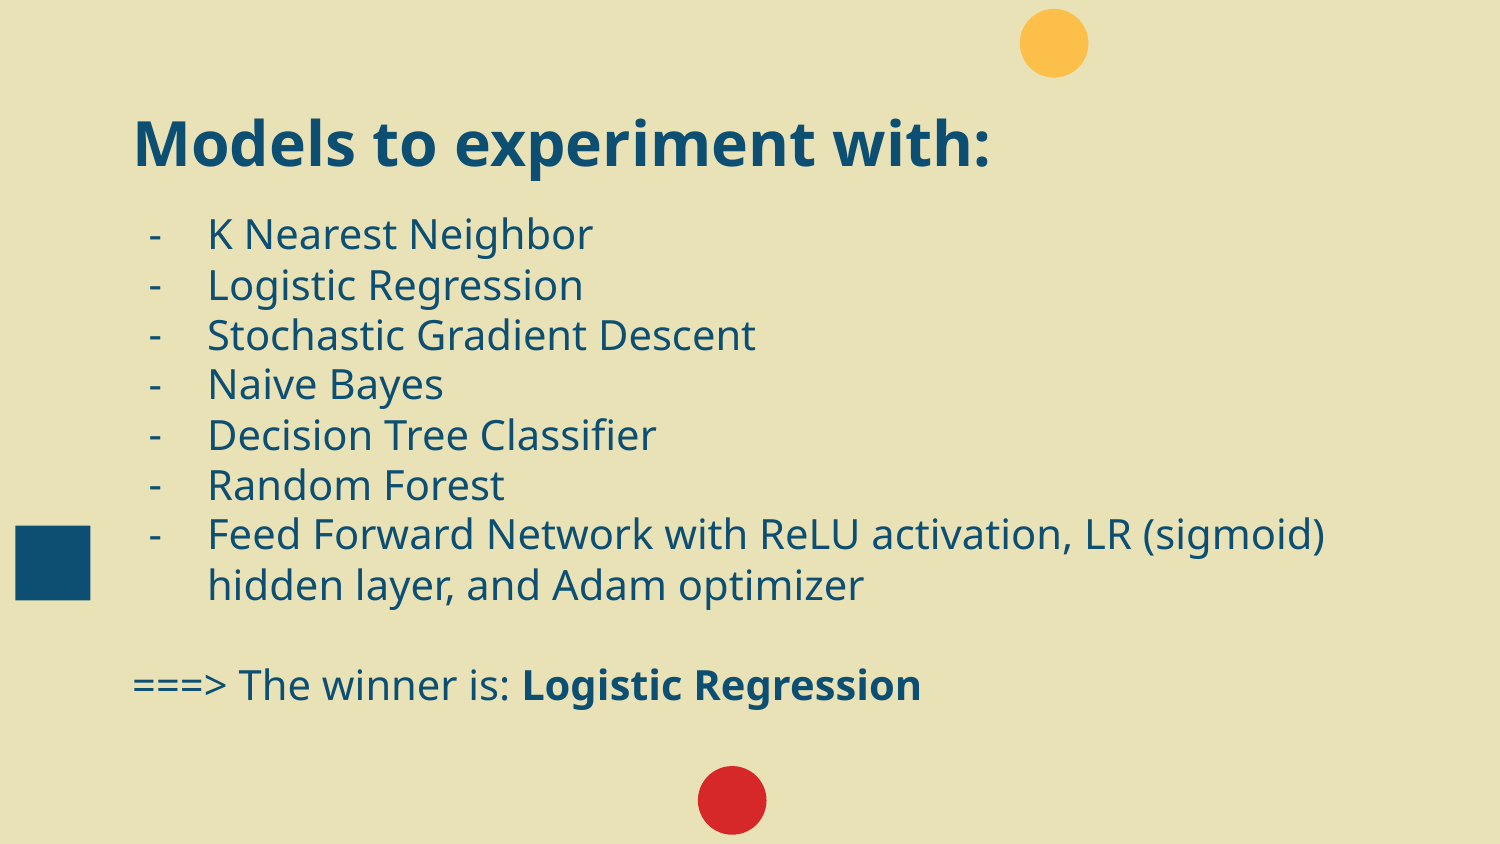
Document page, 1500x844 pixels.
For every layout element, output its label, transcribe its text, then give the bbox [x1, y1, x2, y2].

title Models to experiment with: [116, 88, 1383, 183]
list K Nearest Neighbor Logistic Regression Stochastic Gradient Descent Naive Bayes Decision Tree Classifier Random Forest Feed Forward Network with ReLU activation, LR (sigmoid) hidden layer, and Adam optimizer ===> The winner is: Logistic Regression [116, 193, 1383, 756]
